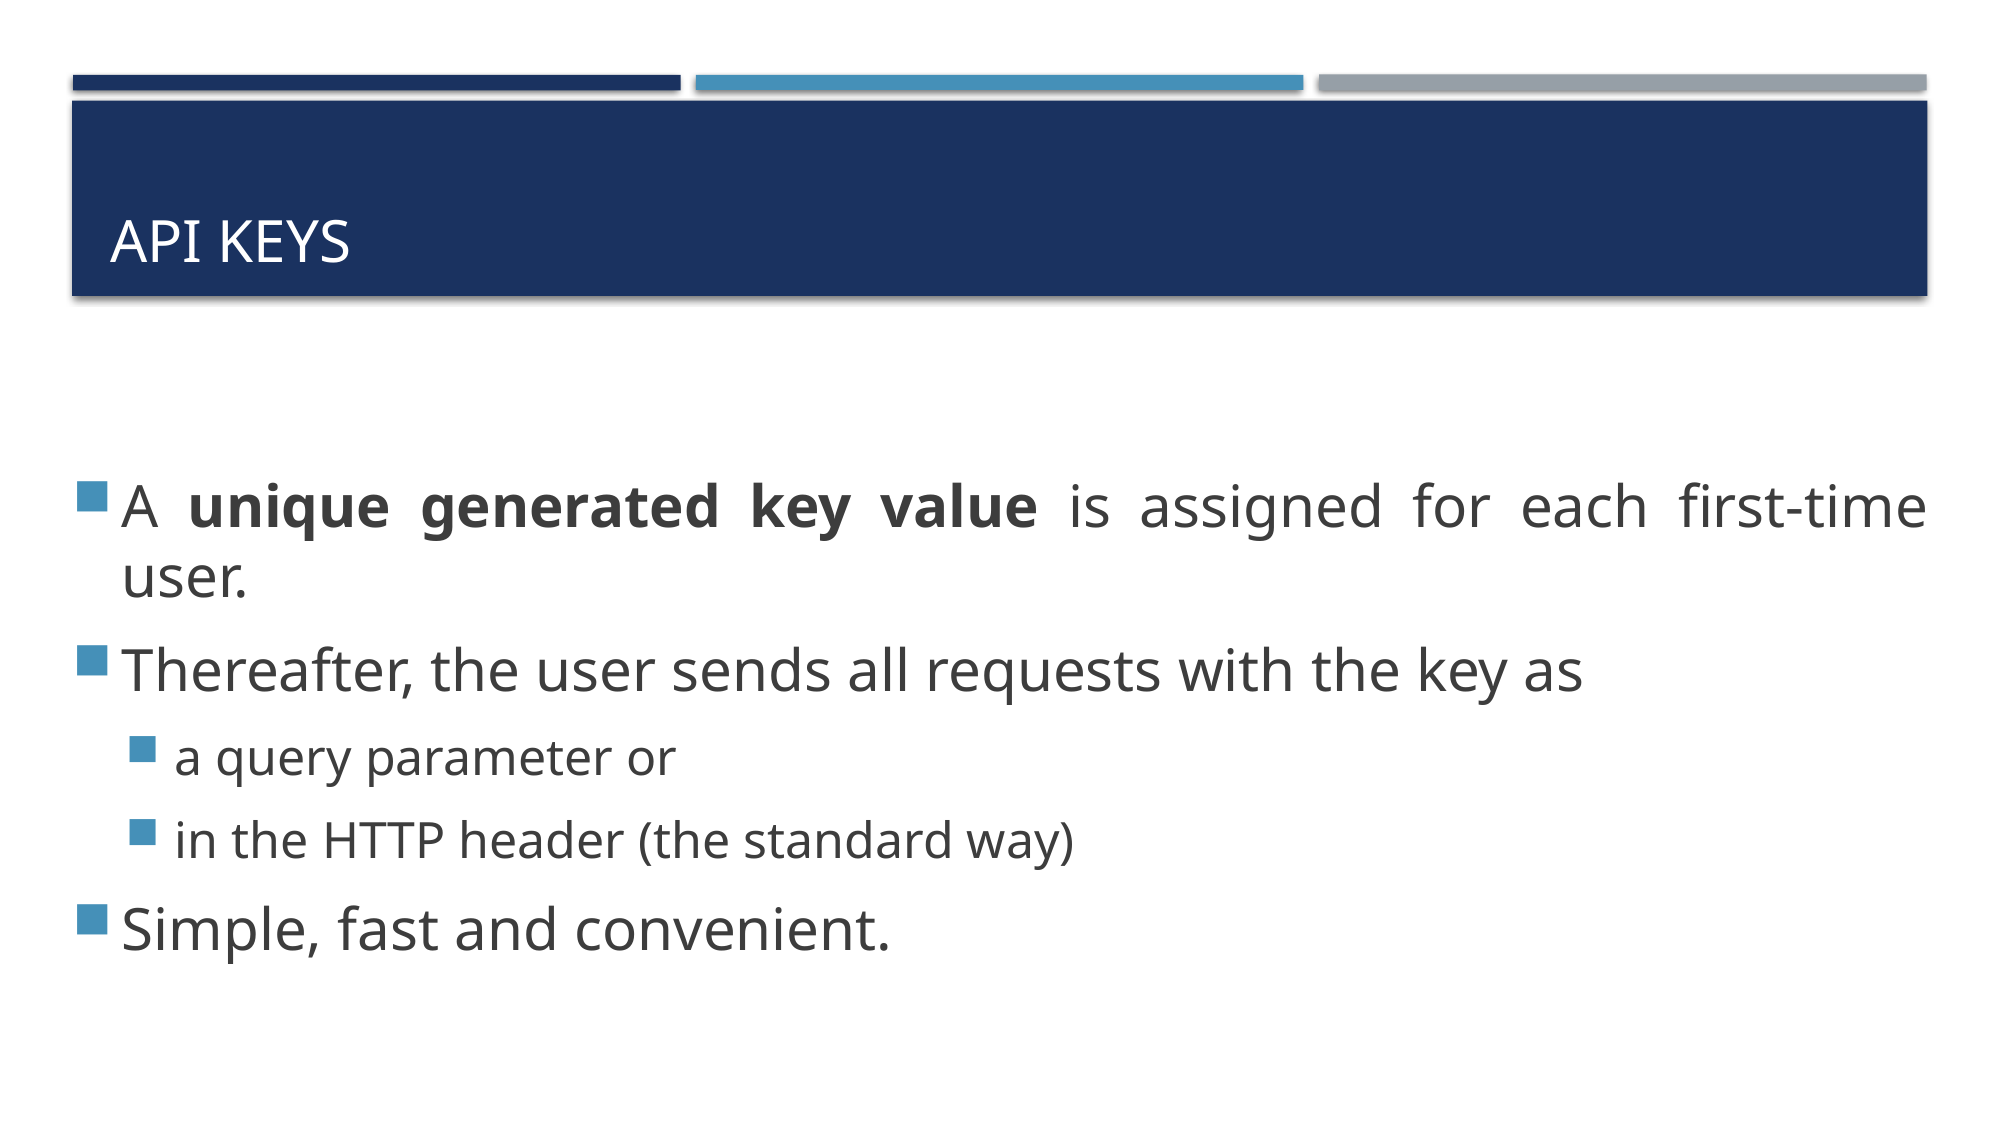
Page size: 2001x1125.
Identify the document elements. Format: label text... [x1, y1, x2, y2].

title API Keys [95, 115, 1905, 282]
list A unique generated key value is assigned for each first-time user. Thereafter, the user sends all requests with the key as a query parameter or in the HTTP header (the standard way) Simple, fast and convenient. [56, 343, 1944, 1089]
